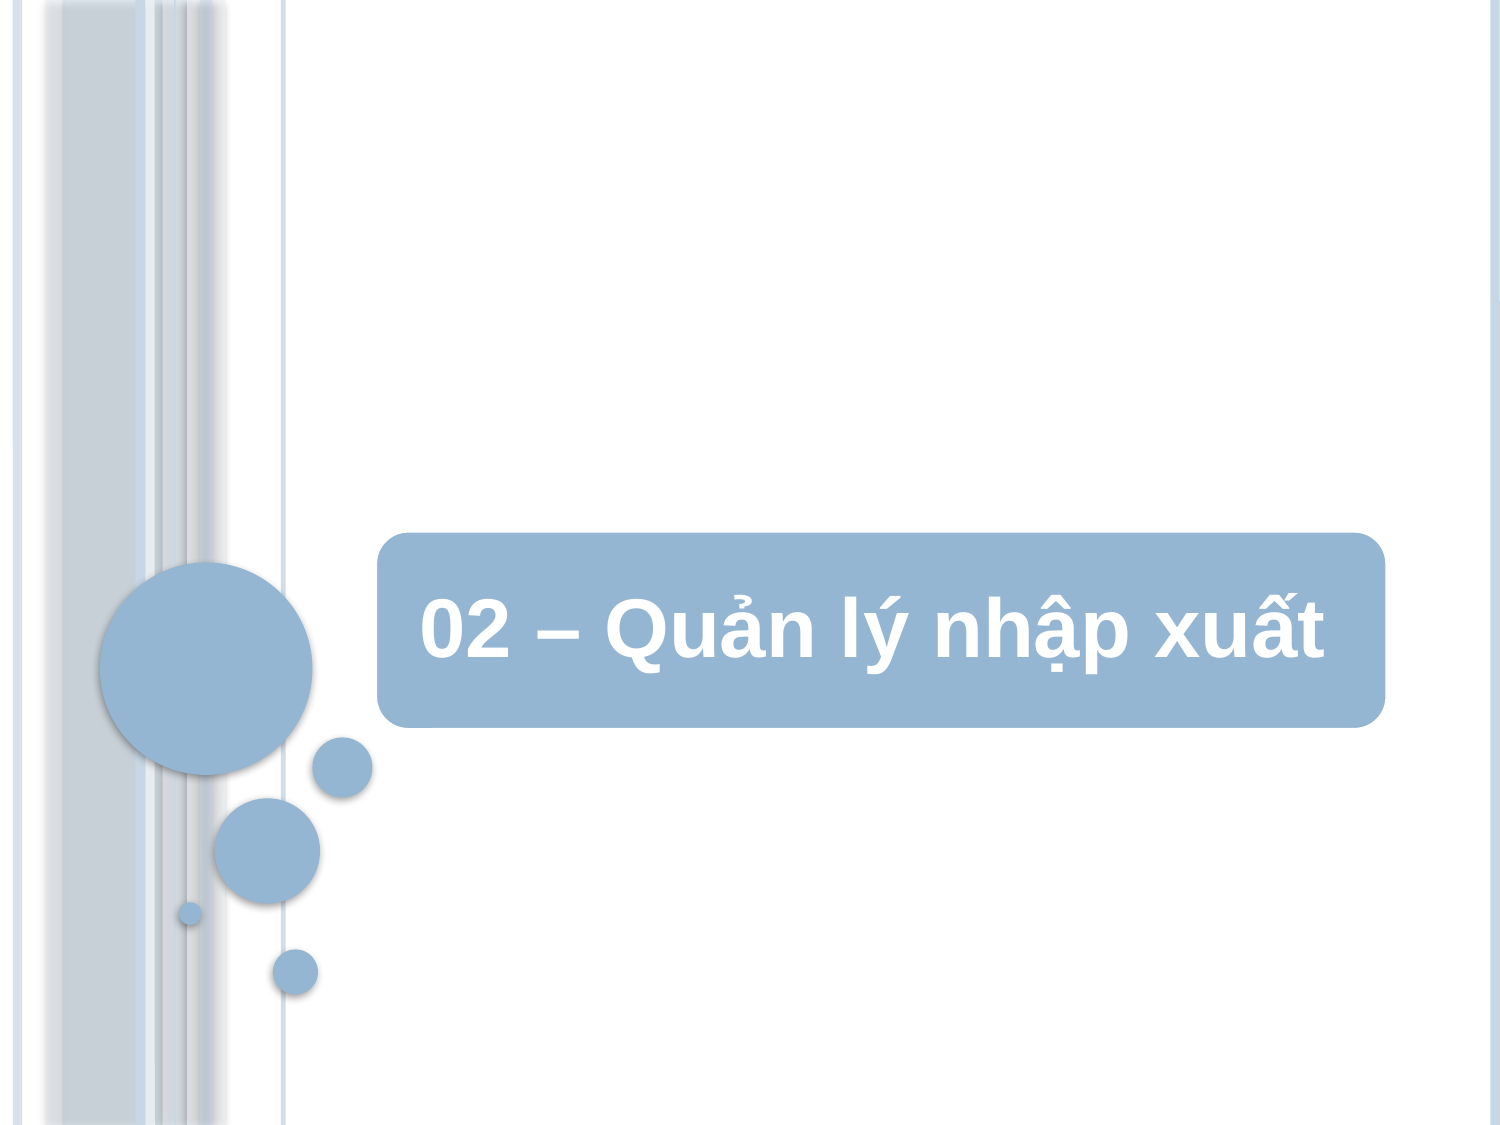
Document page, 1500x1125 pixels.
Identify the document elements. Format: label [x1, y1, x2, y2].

text_box [374, 474, 1388, 787]
